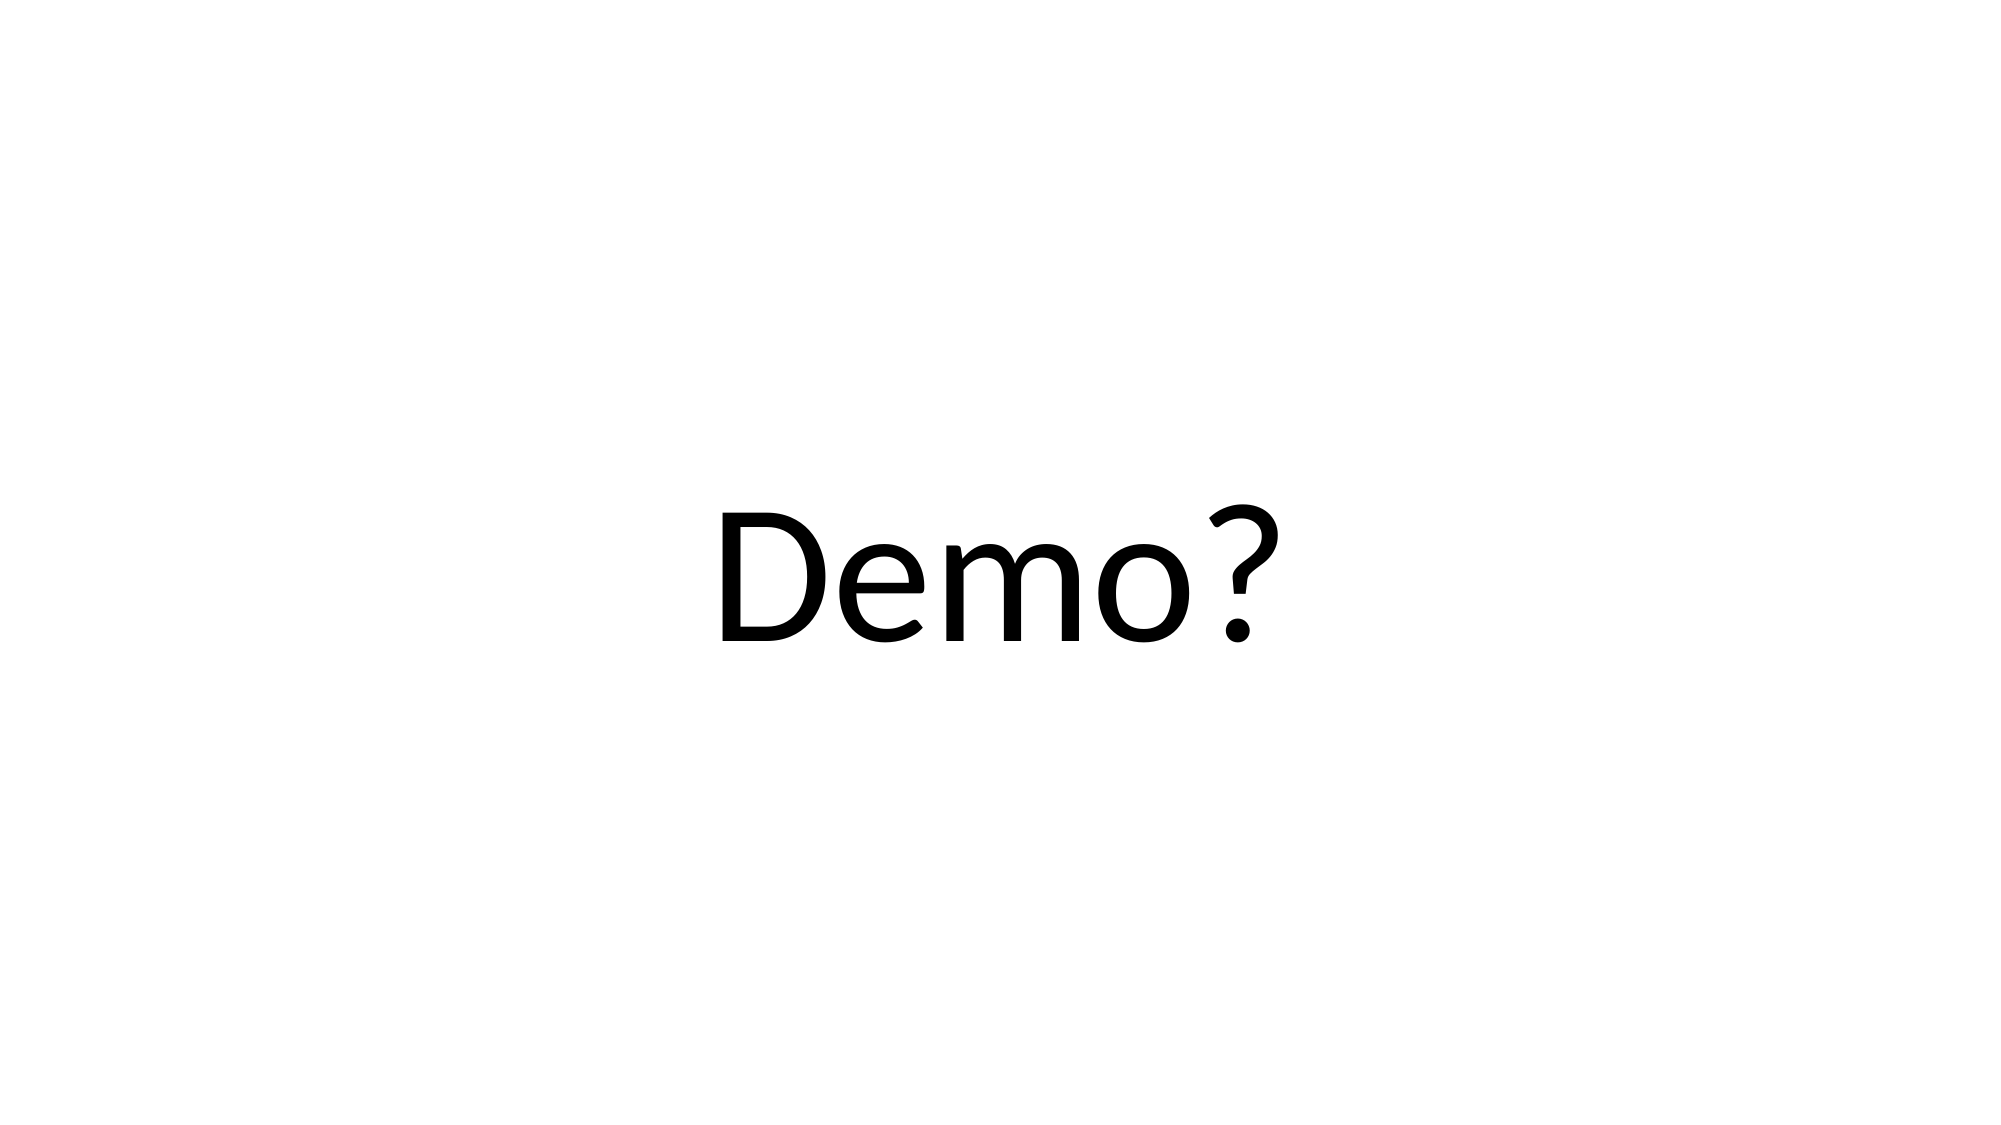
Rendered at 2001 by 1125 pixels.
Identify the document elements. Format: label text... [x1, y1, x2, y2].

text_box Demo? [694, 433, 1306, 689]
